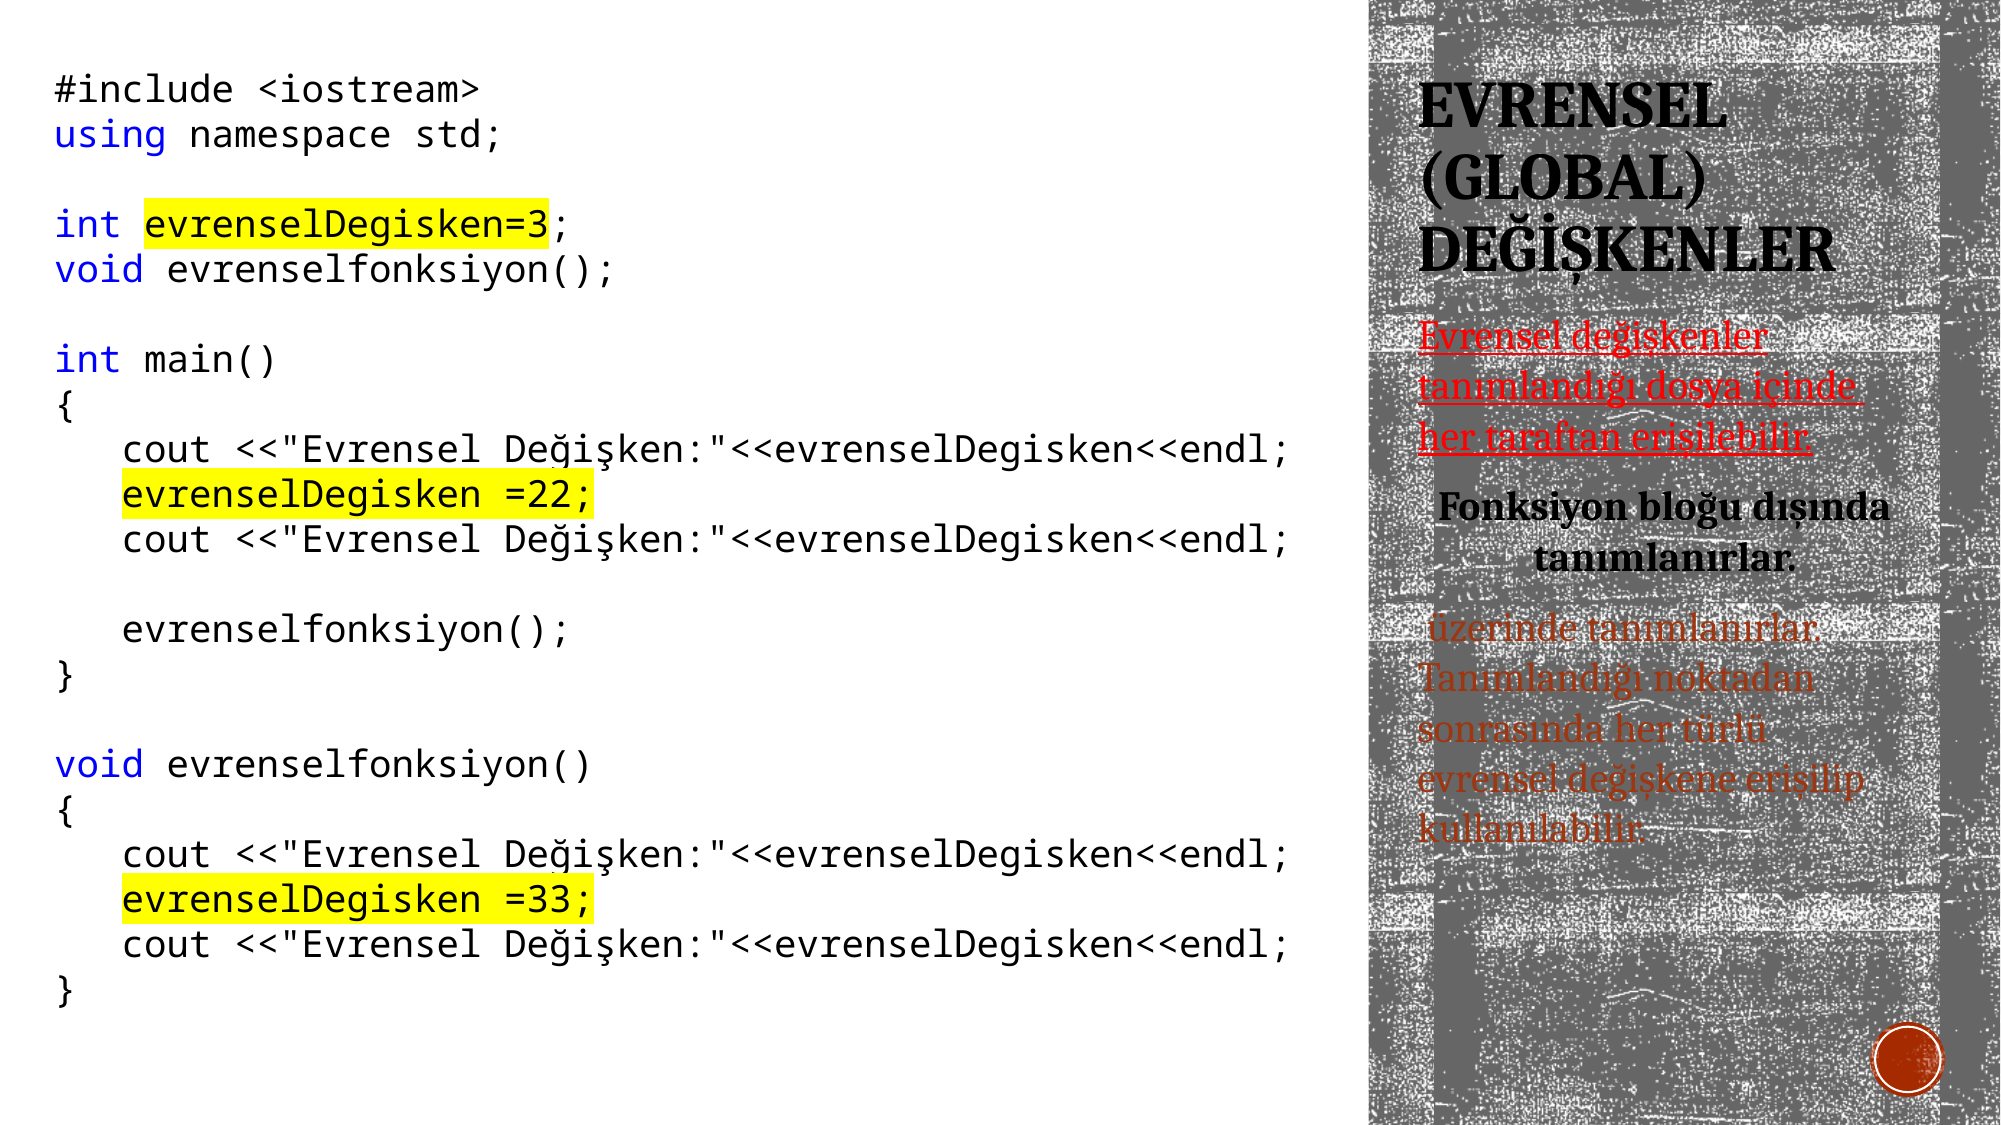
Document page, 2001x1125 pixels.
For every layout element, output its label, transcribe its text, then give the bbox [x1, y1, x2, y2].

list Evrensel değişkenler tanımlandığı dosya içinde her taraftan erişilebilir. Fonksiyon bloğu dışında tanımlanırlar. üzerinde tanımlanırlar. Tanımlandığı noktadan sonrasında her türlü evrensel değişkene erişilip kullanılabilir. [1402, 300, 1928, 1014]
title Evrensel (global) değişkenler [1402, 57, 1928, 294]
list #include <iostream> using namespace std; int evrenselDegisken=3; void evrenselfonksiyon(); int main() { cout <<"Evrensel Değişken:"<<evrenselDegisken<<endl; evrenselDegisken =22; cout <<"Evrensel Değişken:"<<evrenselDegisken<<endl; evrenselfonksiyon(); } void evrenselfonksiyon() { cout <<"Evrensel Değişken:"<<evrenselDegisken<<endl; evrenselDegisken =33; cout <<"Evrensel Değişken:"<<evrenselDegisken<<endl; } [39, 57, 1324, 1014]
